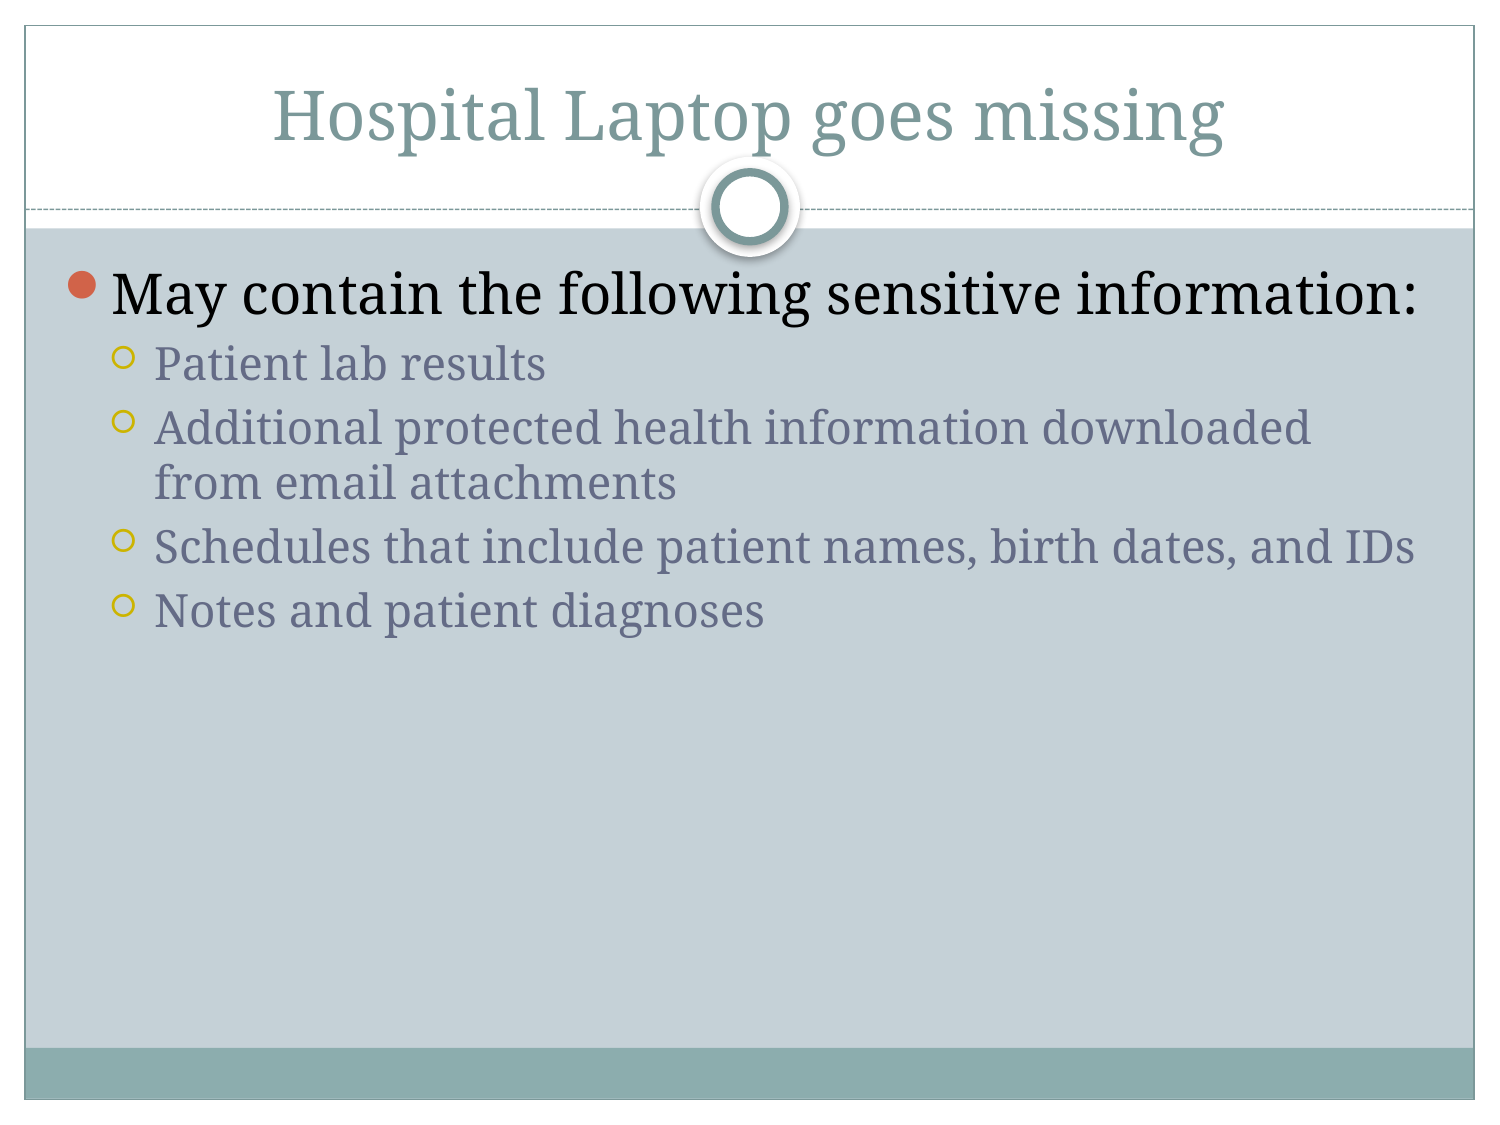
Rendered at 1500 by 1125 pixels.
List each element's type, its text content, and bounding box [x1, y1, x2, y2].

list May contain the following sensitive information: Patient lab results Additional protected health information downloaded from email attachments Schedules that include patient names, birth dates, and IDs Notes and patient diagnoses [49, 250, 1445, 1001]
title Hospital Laptop goes missing [49, 37, 1450, 162]
